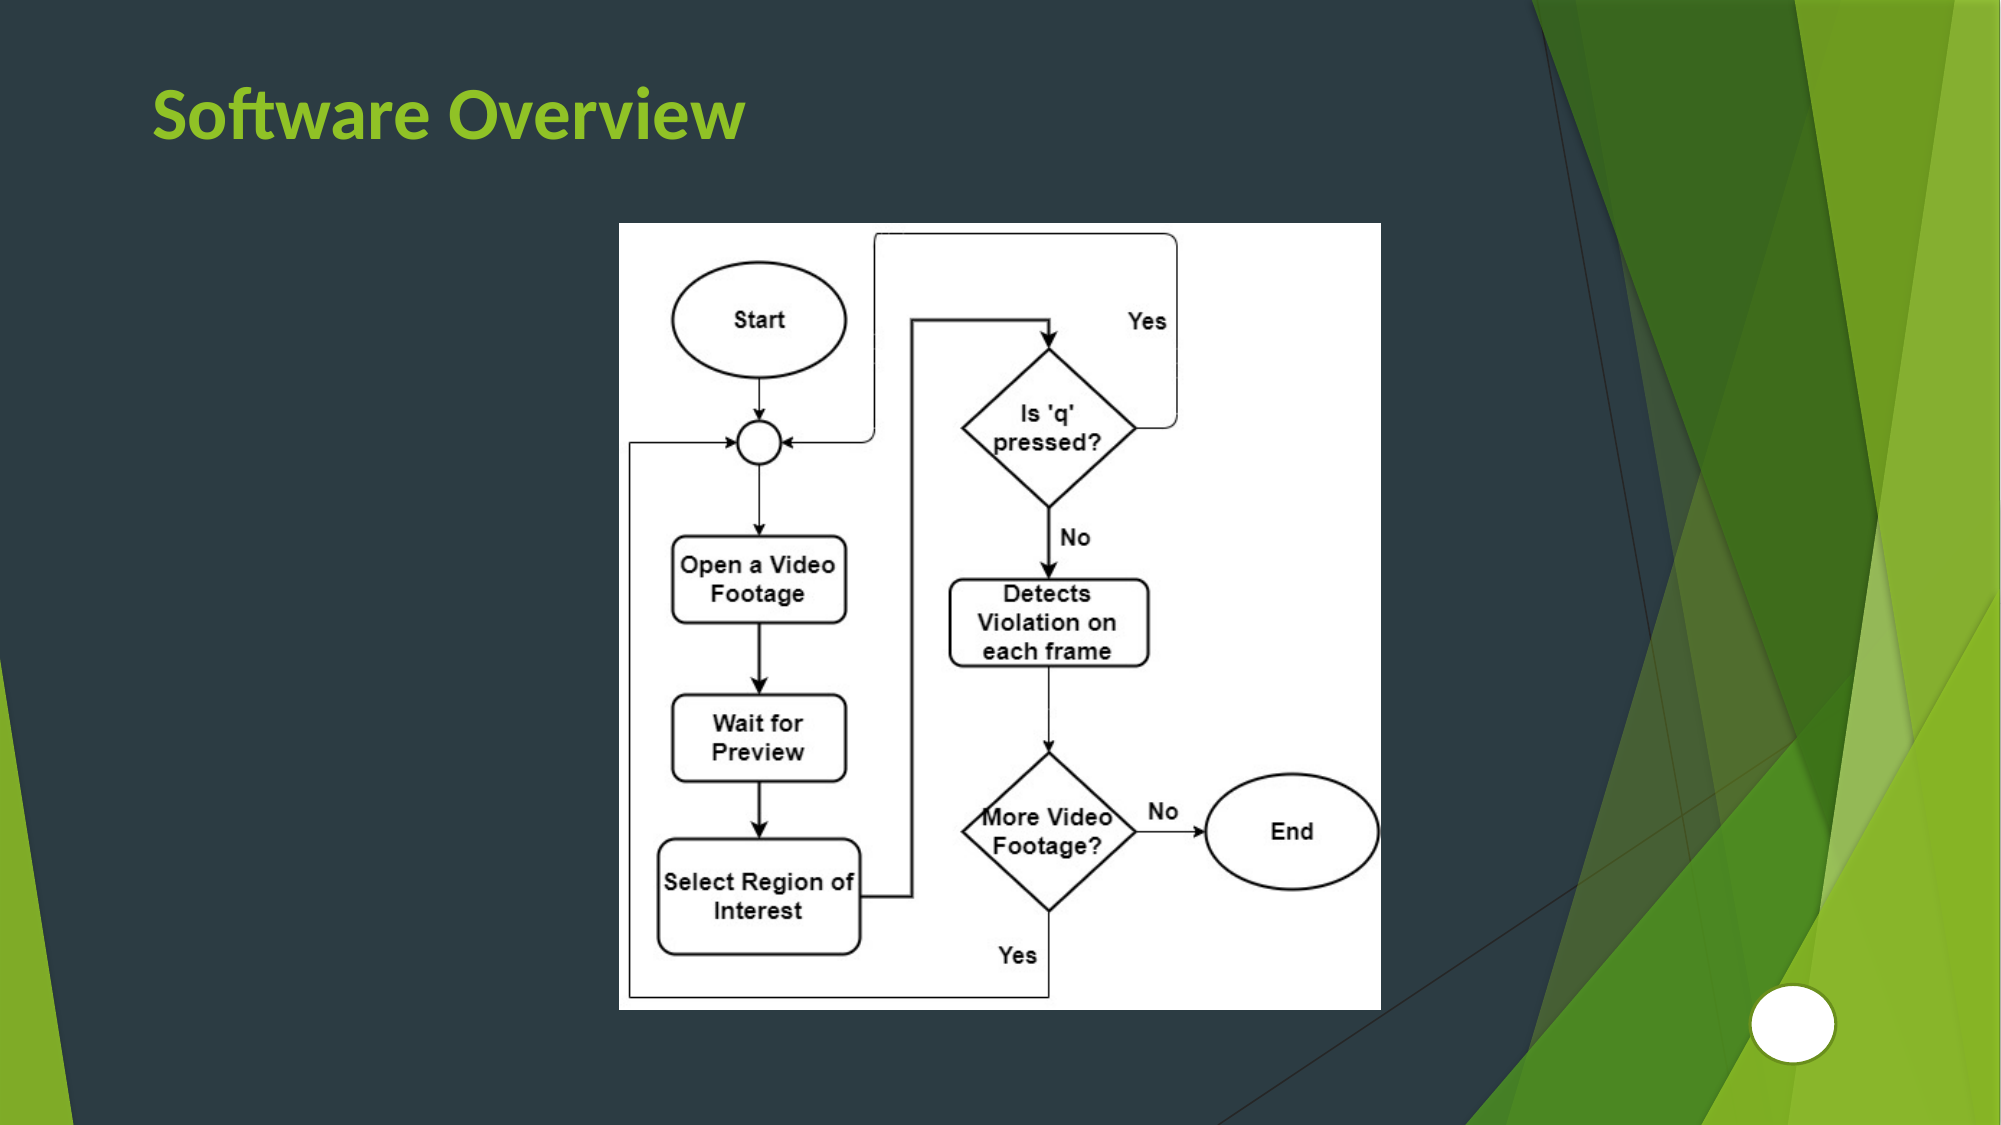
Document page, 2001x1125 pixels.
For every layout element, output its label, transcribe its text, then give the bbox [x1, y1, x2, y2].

title Software Overview [137, 56, 1863, 199]
text_box 11 [1748, 982, 1838, 1066]
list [619, 223, 1381, 1010]
